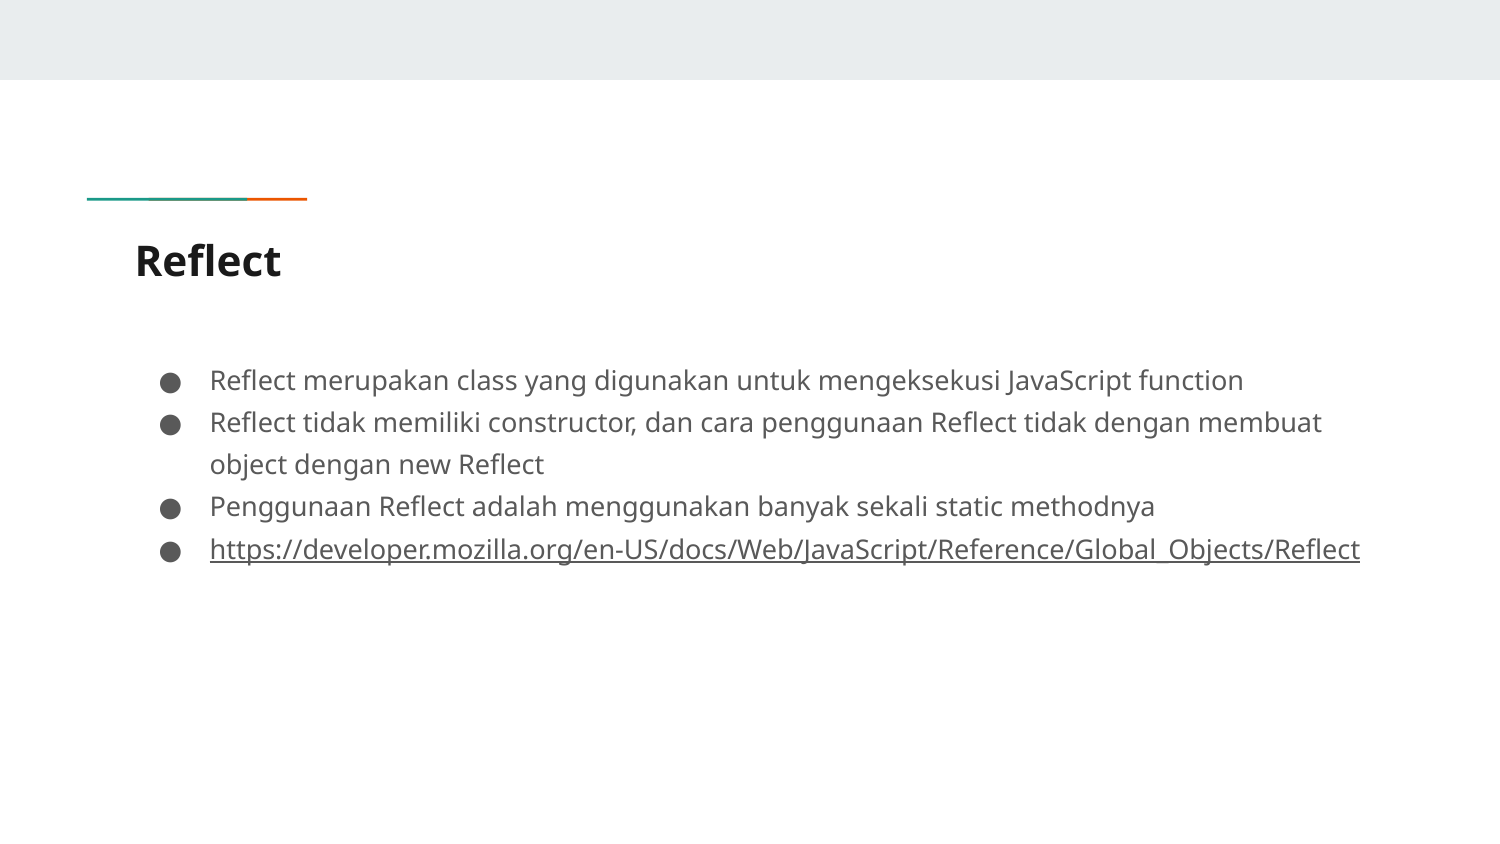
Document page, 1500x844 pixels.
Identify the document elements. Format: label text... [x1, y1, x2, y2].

title Reflect [119, 216, 1381, 305]
list Reflect merupakan class yang digunakan untuk mengeksekusi JavaScript function Reflect tidak memiliki constructor, dan cara penggunaan Reflect tidak dengan membuat object dengan new Reflect Penggunaan Reflect adalah menggunakan banyak sekali static methodnya https://developer.mozilla.org/en-US/docs/Web/JavaScript/Reference/Global_Objects/Reflect [119, 341, 1381, 712]
